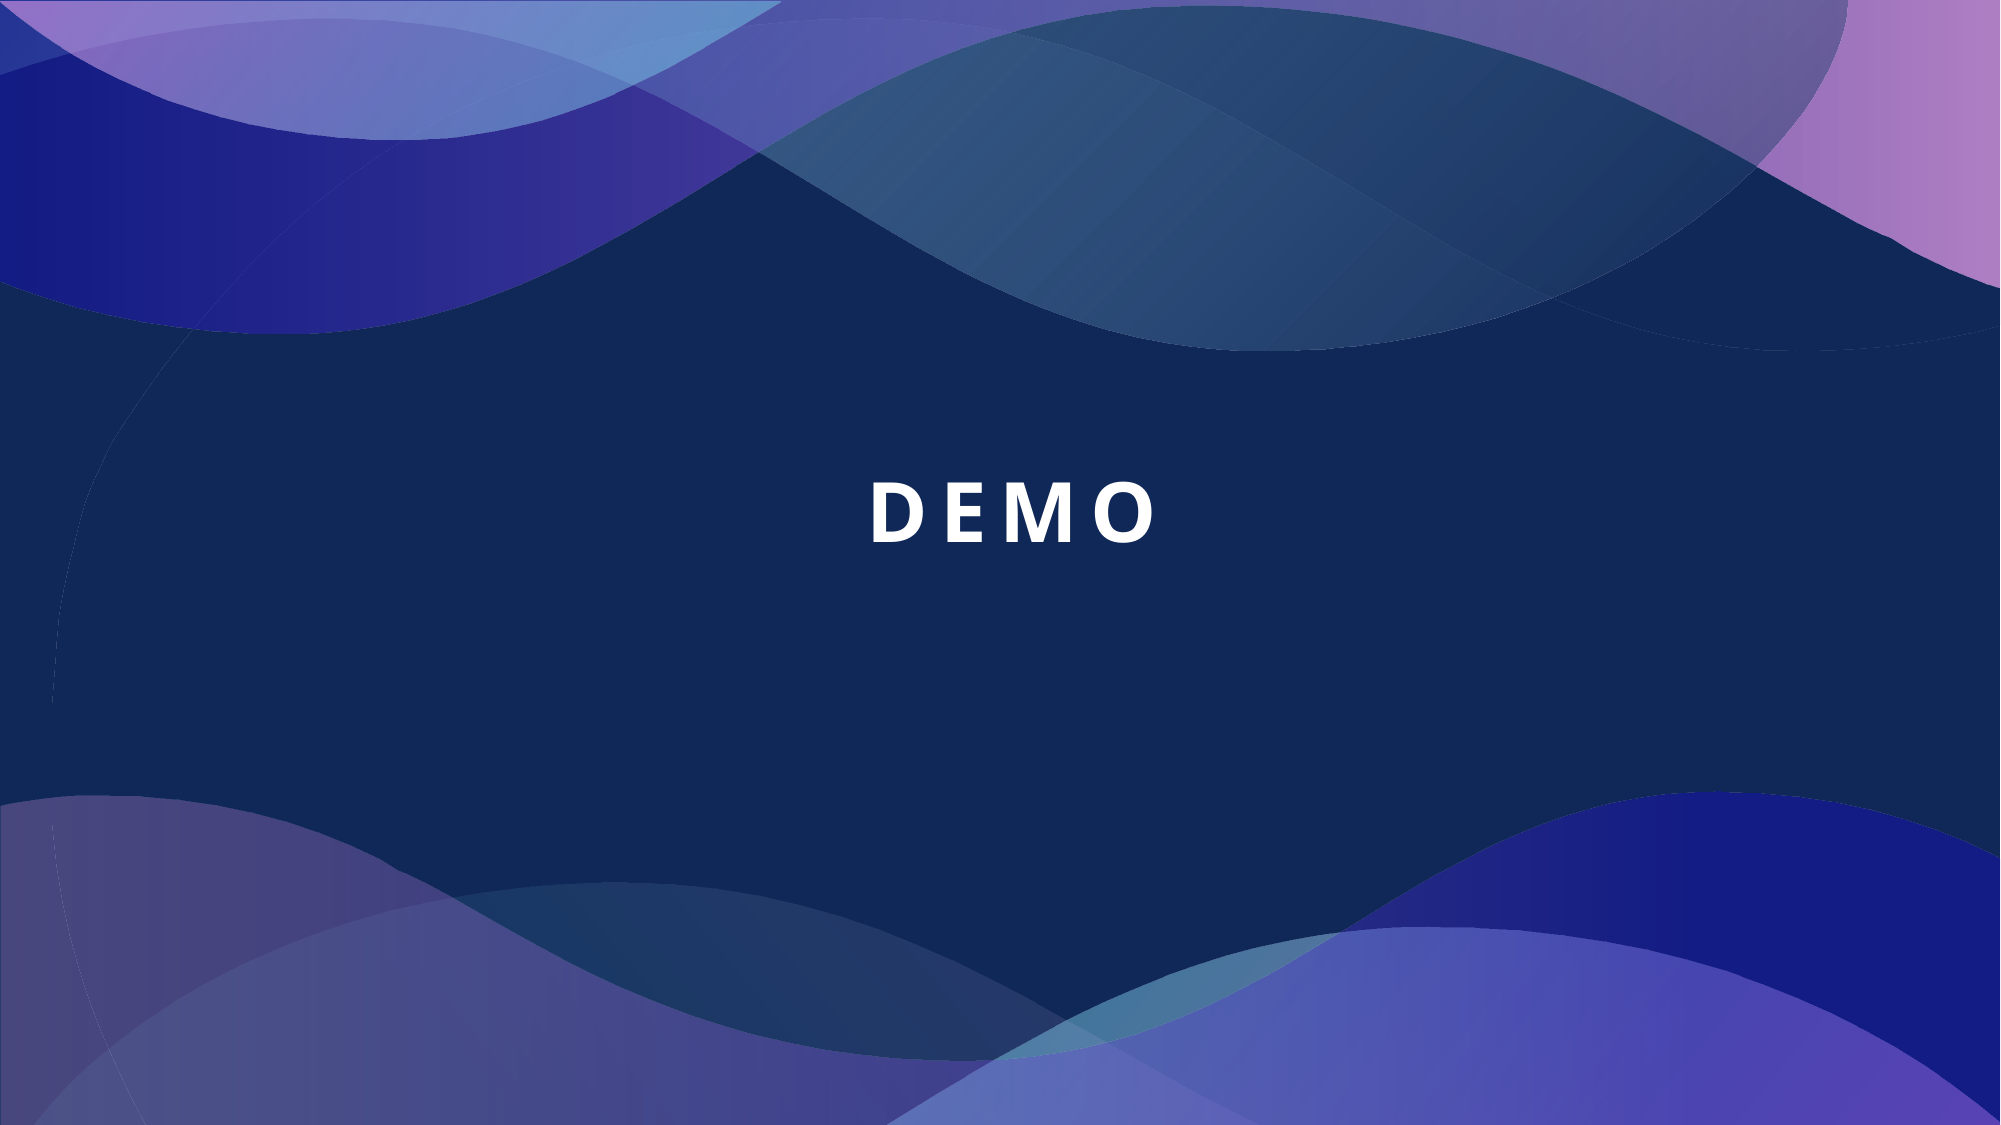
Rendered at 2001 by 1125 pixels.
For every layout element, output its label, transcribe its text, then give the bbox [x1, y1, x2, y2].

title demo [375, 451, 1649, 714]
